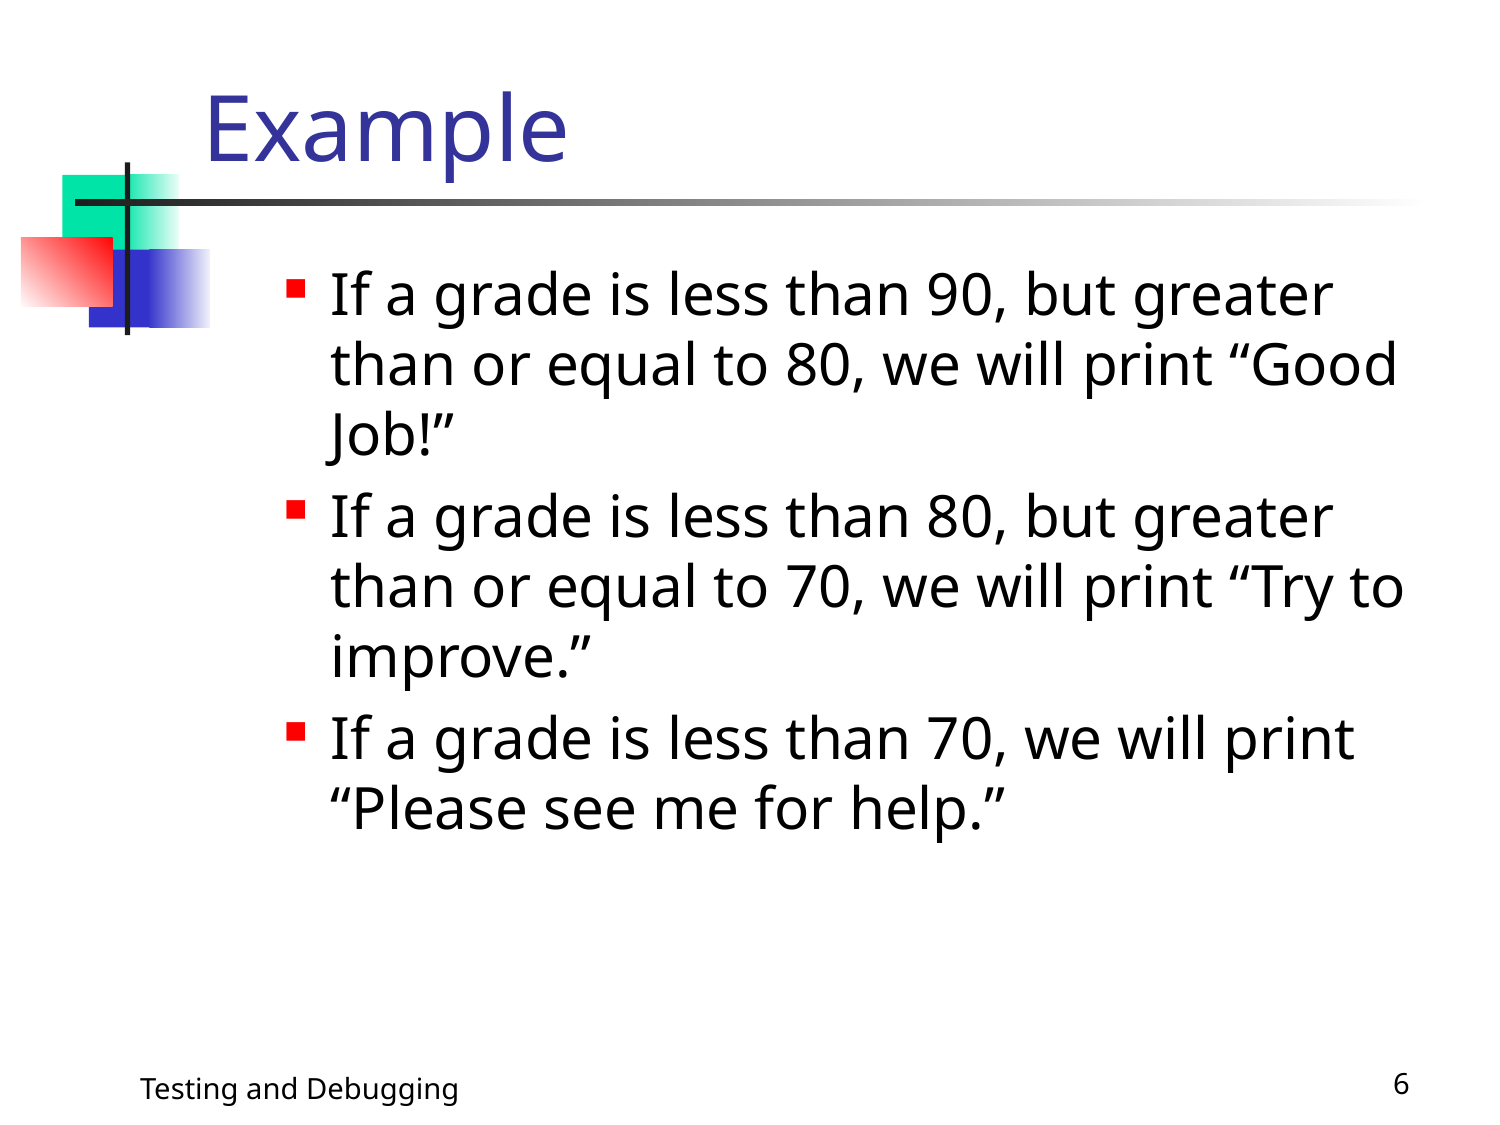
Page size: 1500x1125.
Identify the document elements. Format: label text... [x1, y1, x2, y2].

slide_number 6 [1112, 1037, 1426, 1113]
list If a grade is less than 90, but greater than or equal to 80, we will print “Good Job!” If a grade is less than 80, but greater than or equal to 70, we will print “Try to improve.” If a grade is less than 70, we will print “Please see me for help.” [193, 249, 1470, 1007]
title Example [187, 0, 1467, 188]
footer Testing and Debugging [124, 1037, 601, 1113]
